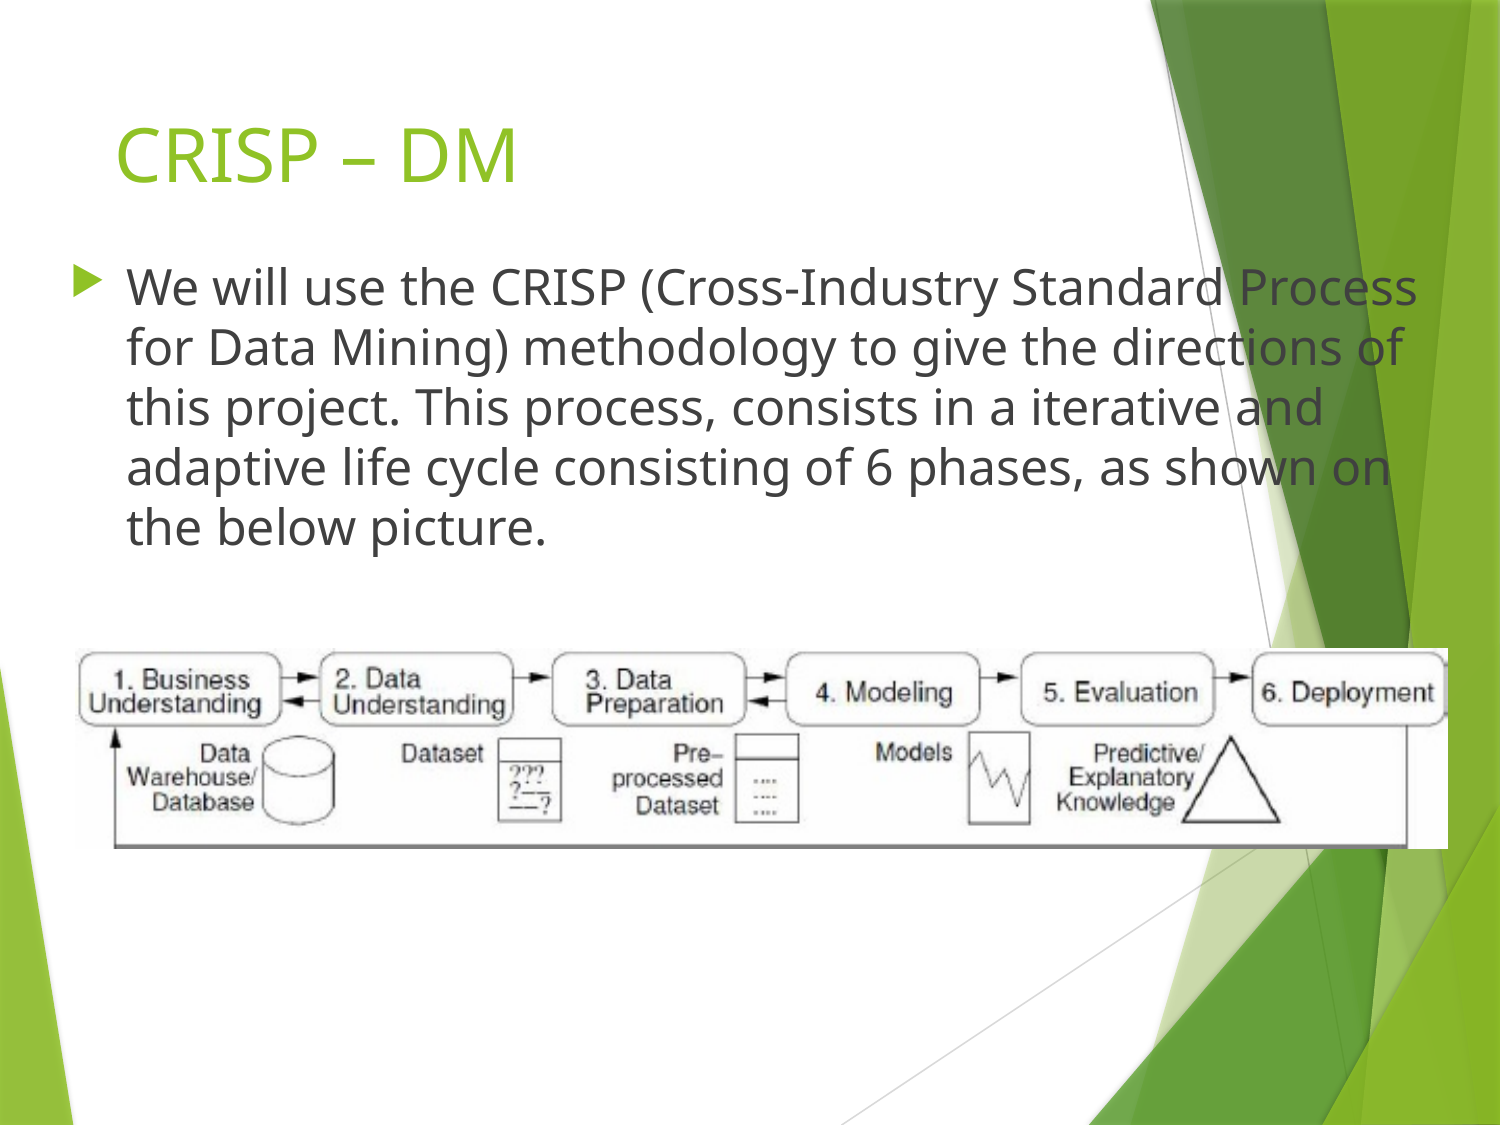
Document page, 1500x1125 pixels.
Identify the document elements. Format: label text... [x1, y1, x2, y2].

list We will use the CRISP (Cross-Industry Standard Process for Data Mining) methodology to give the directions of this project. This process, consists in a iterative and adaptive life cycle consisting of 6 phases, as shown on the below picture. [54, 248, 1459, 836]
picture [74, 648, 1449, 850]
title CRISP – DM [99, 99, 1142, 248]
